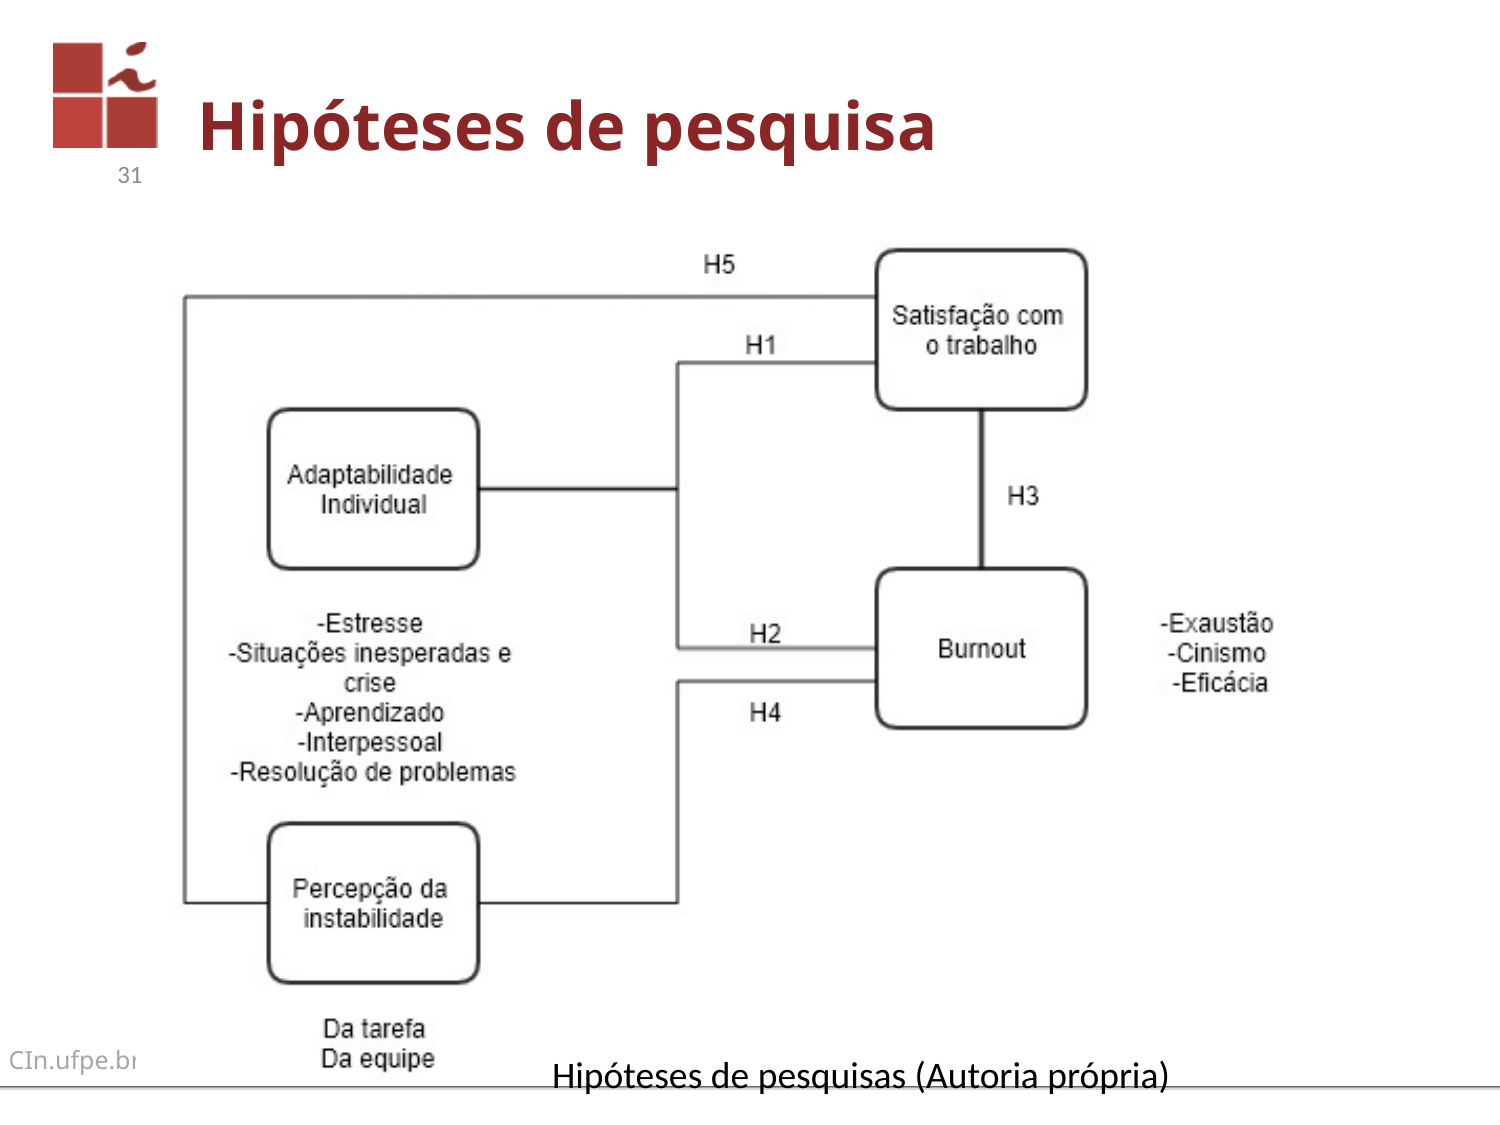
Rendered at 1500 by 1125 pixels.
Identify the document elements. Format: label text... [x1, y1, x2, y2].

picture [53, 42, 158, 146]
text_box Hipóteses de pesquisas (Autoria própria) [537, 1087, 1341, 1103]
picture [1341, 1086, 1500, 1090]
text_box Hipóteses de pesquisa [182, 29, 1500, 218]
picture [0, 1086, 537, 1090]
slide_number 31 [53, 146, 158, 200]
picture [135, 239, 1365, 1079]
